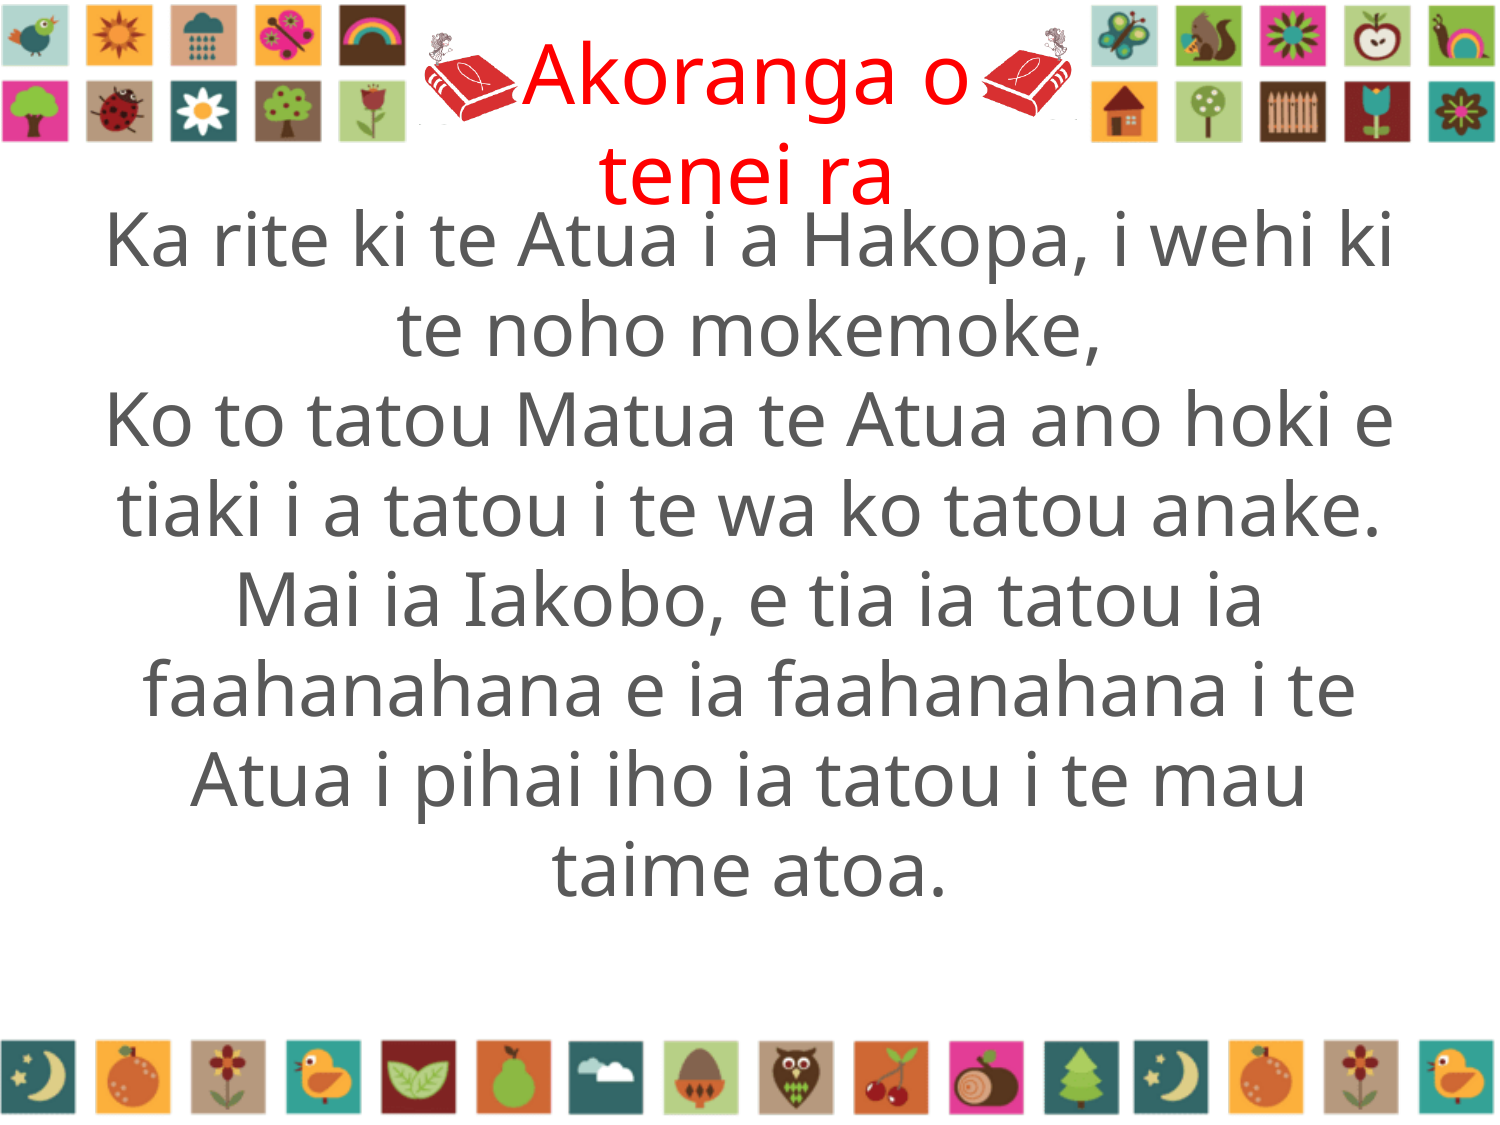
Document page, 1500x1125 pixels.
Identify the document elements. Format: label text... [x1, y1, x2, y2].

picture [950, 3, 1500, 150]
text_box Akoranga o tenei ra [414, 13, 1080, 184]
text_box Ka rite ki te Atua i a Hakopa, i wehi ki te noho mokemoke, Ko to tatou Matua te Atua ano hoki e tiaki i a tatou i te wa ko tatou anake. Mai ia Iakobo, e tia ia tatou ia faahanahana e ia faahanahana i te Atua i pihai iho ia tatou i te mau taime atoa. [76, 184, 1424, 1010]
picture [0, 3, 550, 150]
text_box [0, 1028, 1500, 1118]
